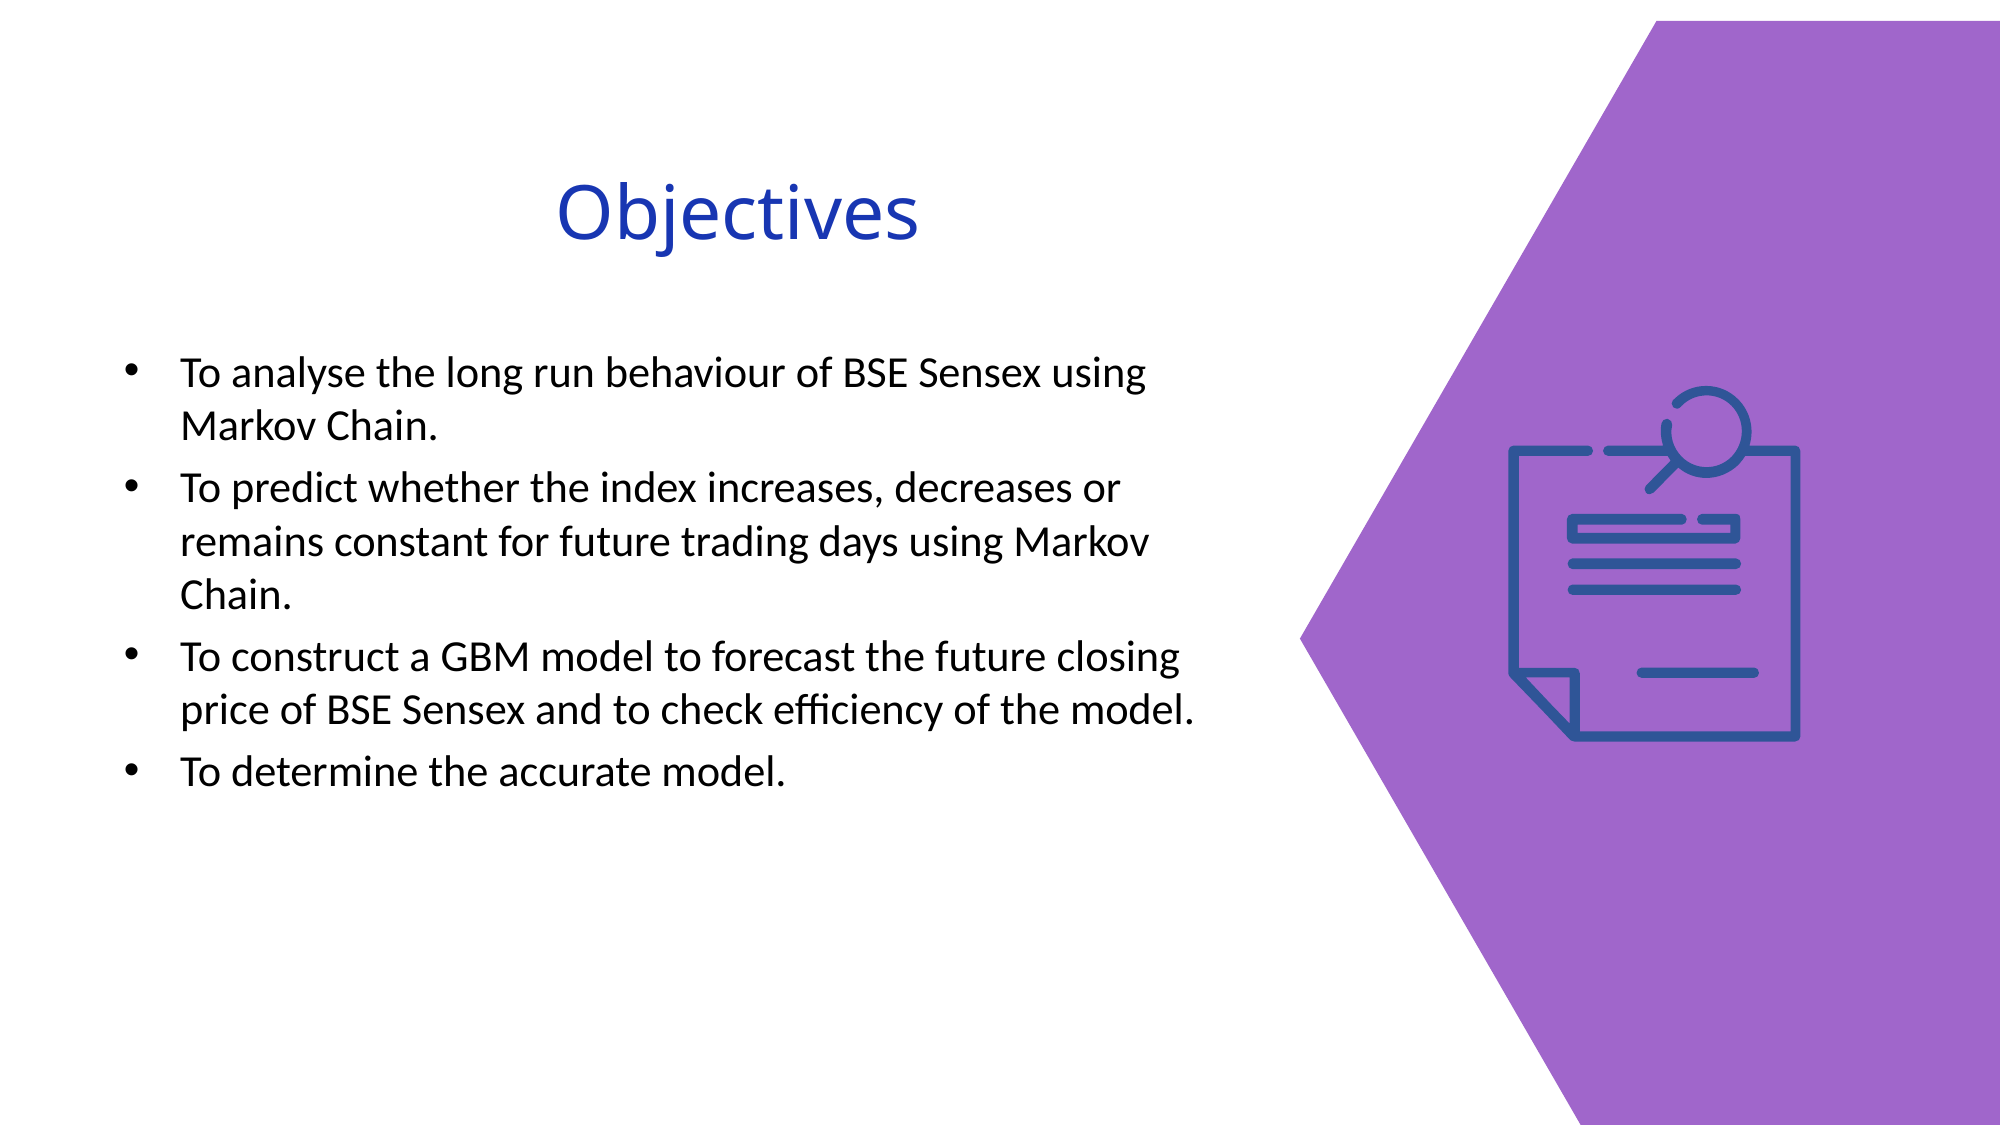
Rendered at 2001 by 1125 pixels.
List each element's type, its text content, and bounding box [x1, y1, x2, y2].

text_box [1299, 20, 2000, 1125]
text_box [1508, 385, 1801, 742]
text_box To analyse the long run behaviour of BSE Sensex using Markov Chain. To predict whether the index increases, decreases or remains constant for future trading days using Markov Chain. To construct a GBM model to forecast the future closing price of BSE Sensex and to check efficiency of the model. To determine the accurate model. [109, 335, 1236, 792]
text_box Objectives [316, 129, 1160, 255]
